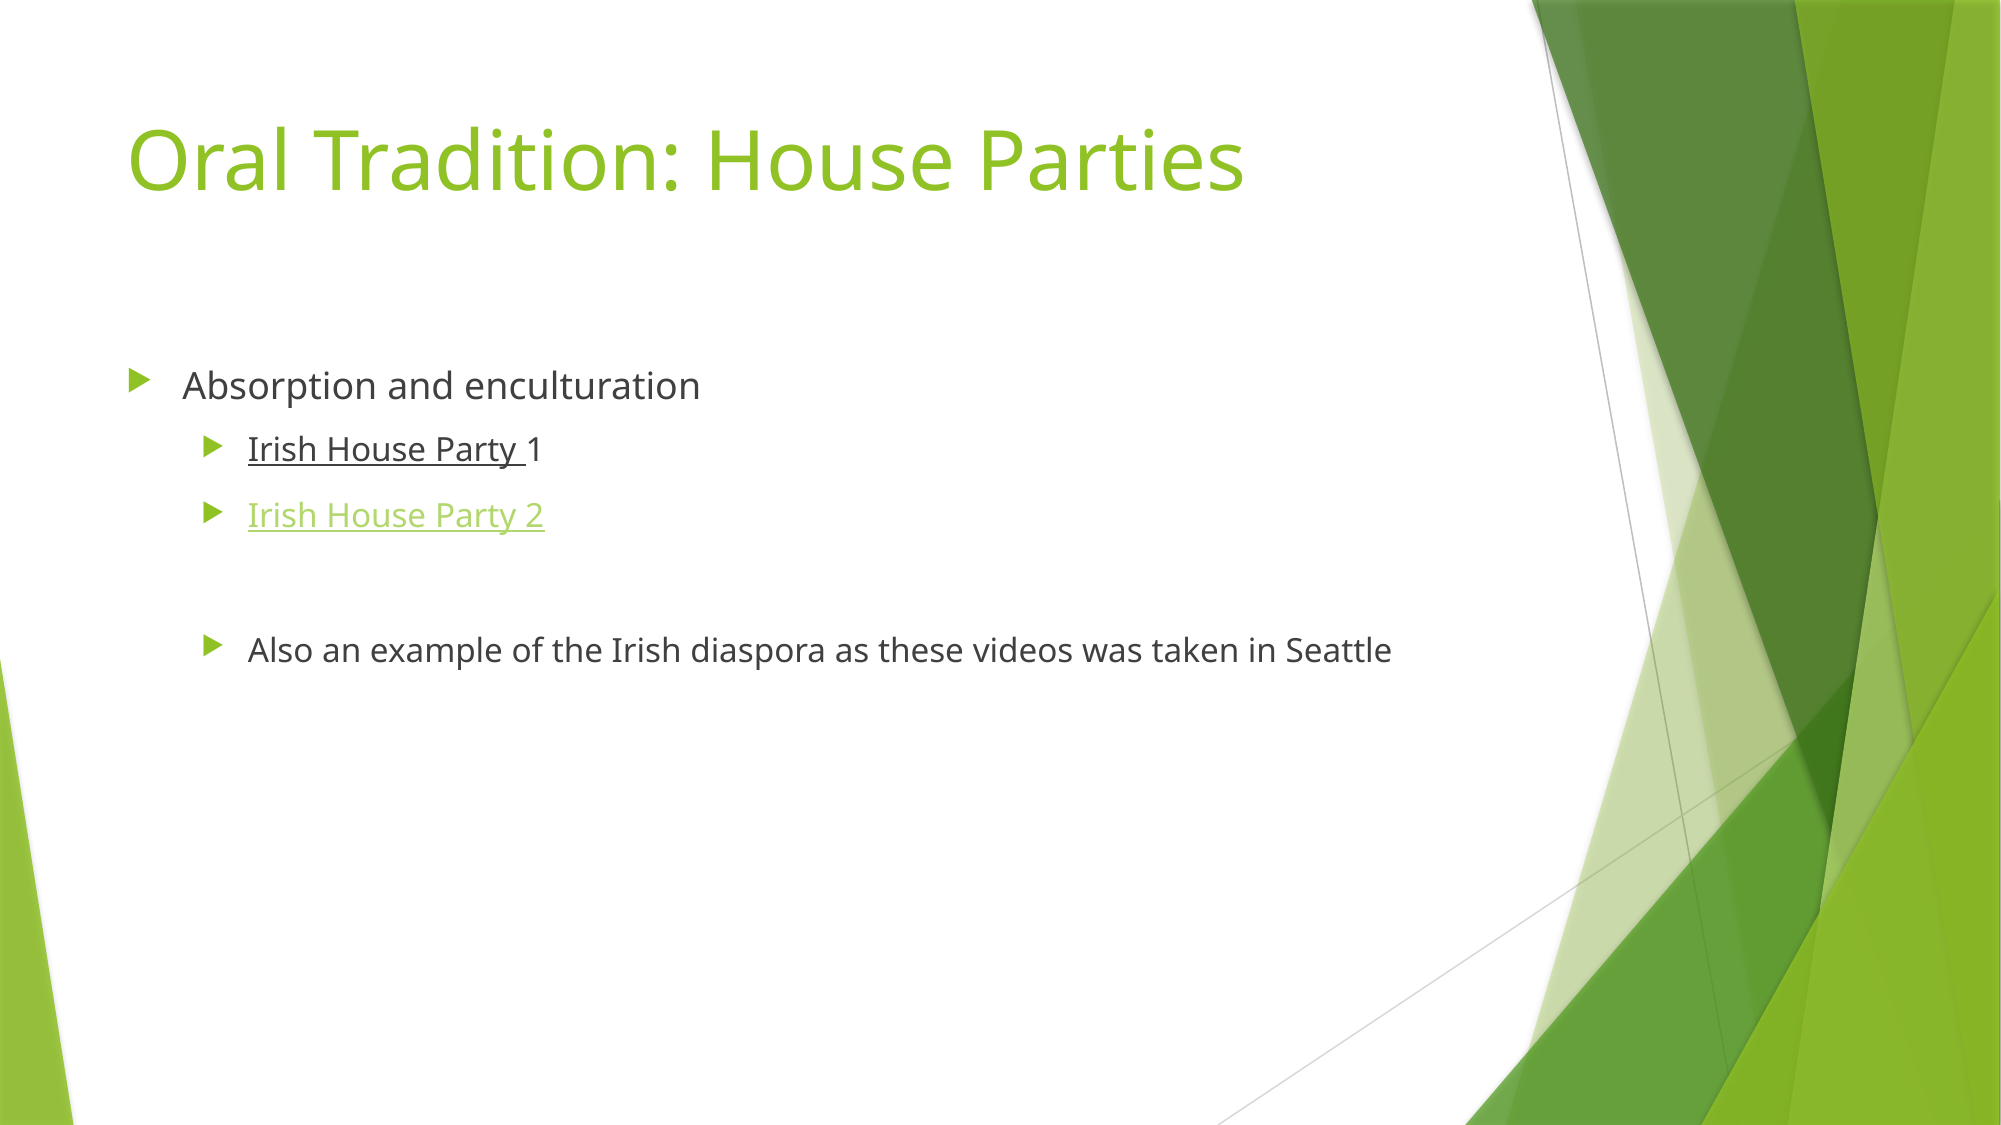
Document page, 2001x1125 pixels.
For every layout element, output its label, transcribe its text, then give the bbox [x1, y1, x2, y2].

title Oral Tradition: House Parties [111, 99, 1522, 317]
list Absorption and enculturation Irish House Party 1 Irish House Party 2 Also an example of the Irish diaspora as these videos was taken in Seattle [111, 354, 1522, 992]
